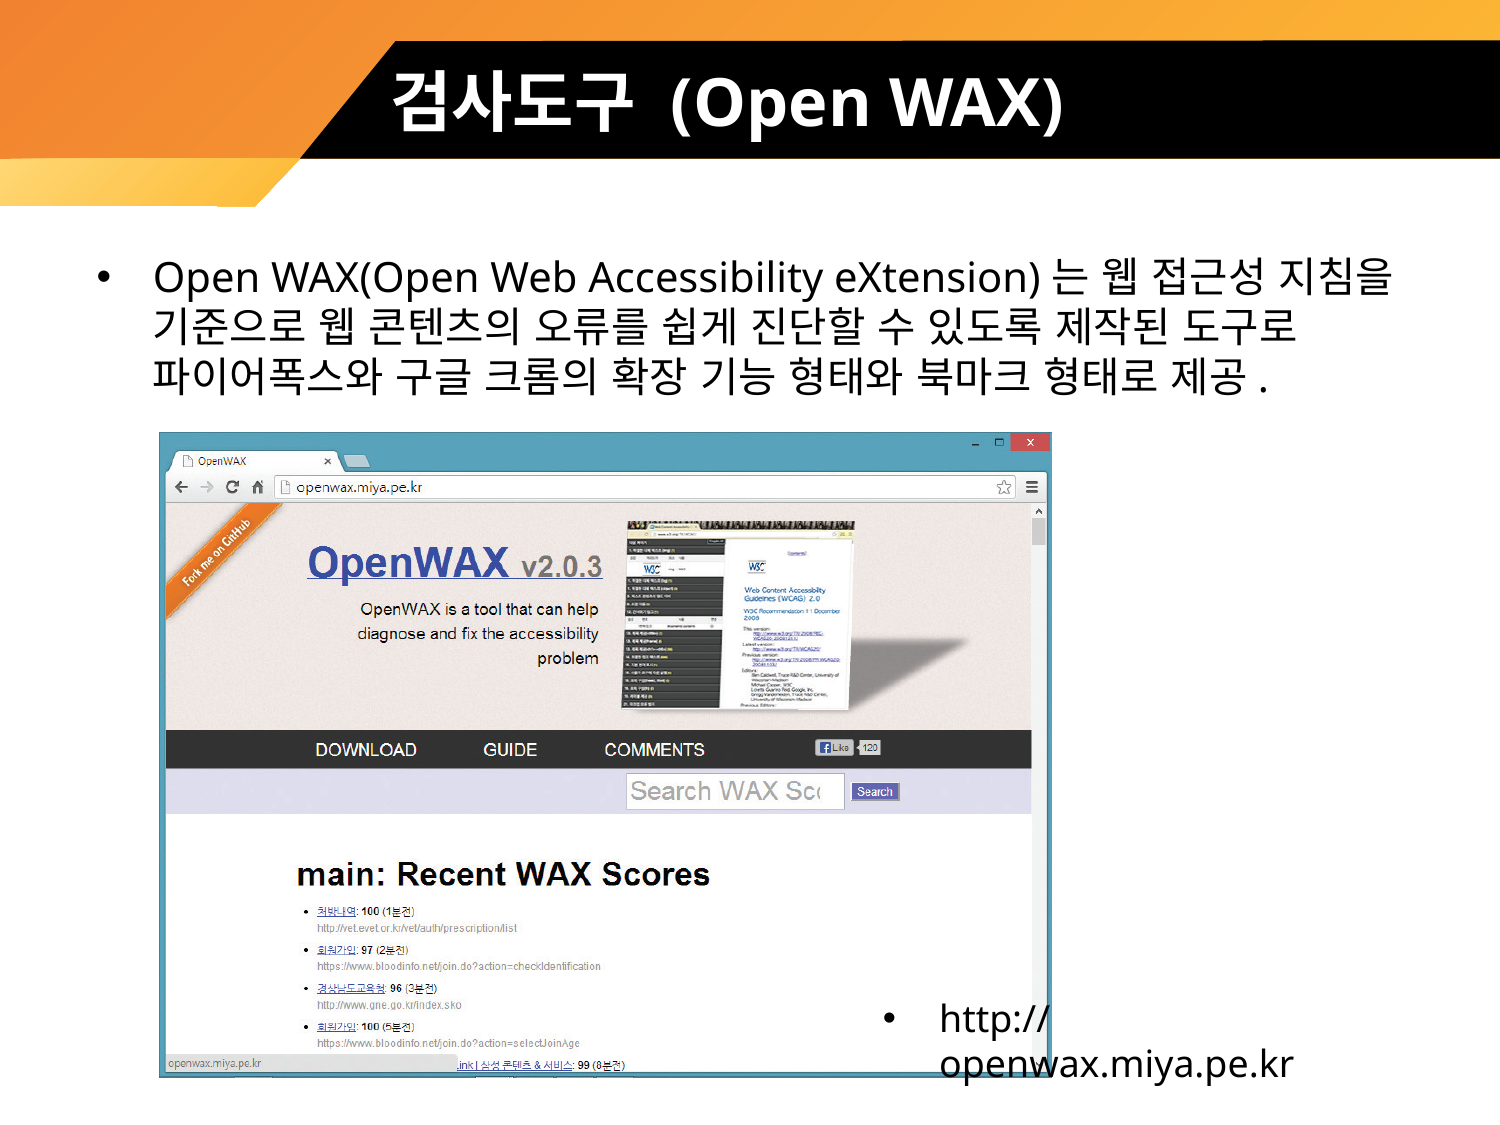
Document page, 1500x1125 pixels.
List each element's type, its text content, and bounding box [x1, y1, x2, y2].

text_box http://openwax.miya.pe.kr [868, 987, 1406, 1093]
title 검사도구 (Open WAX) [374, 36, 1481, 163]
text_box Open WAX(Open Web Accessibility eXtension)는 웹 접근성 지침을 기준으로 웹 콘텐츠의 오류를 쉽게 진단할 수 있도록 제작된 도구로 파이어폭스와 구글 크롬의 확장 기능 형태와 북마크 형태로 제공. [81, 243, 1432, 421]
picture [159, 432, 1052, 1078]
